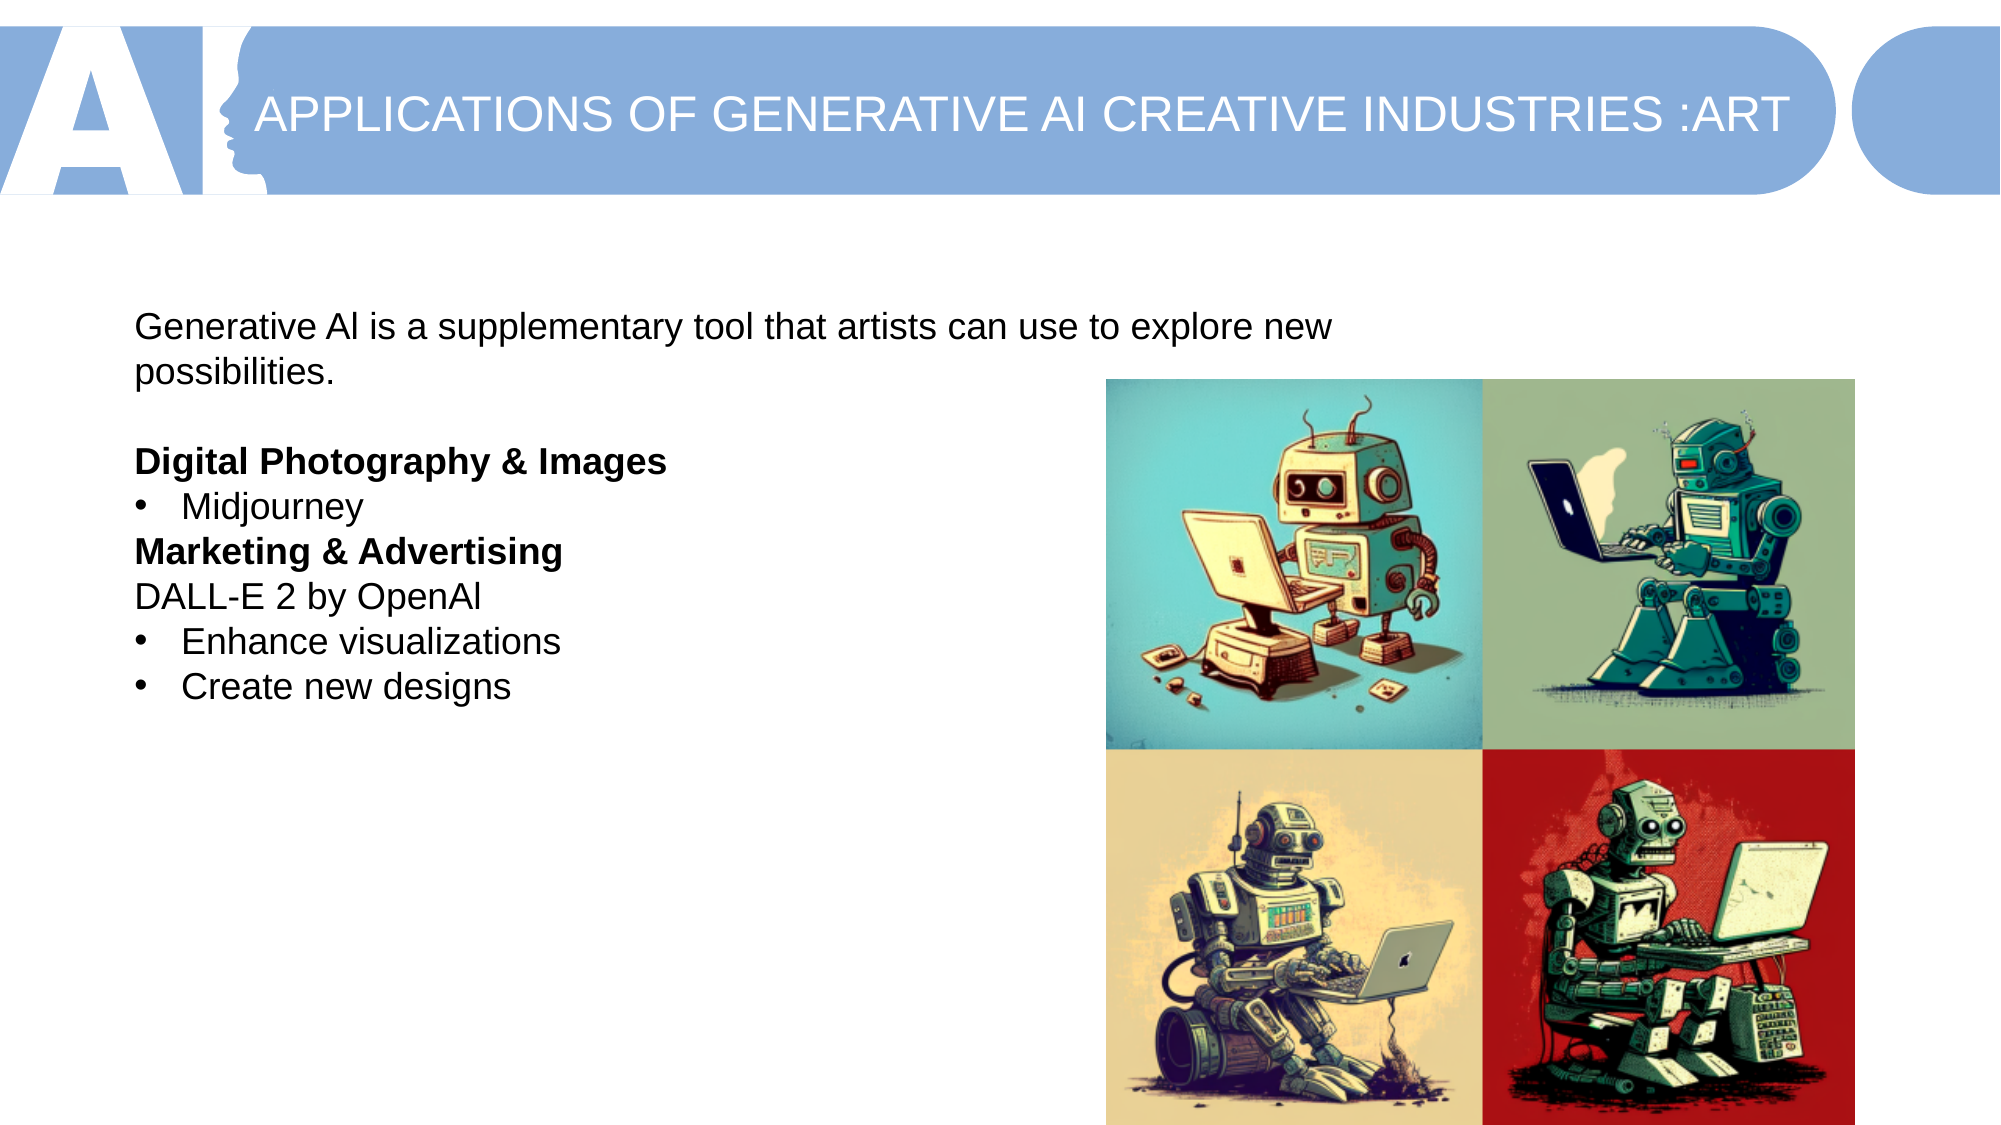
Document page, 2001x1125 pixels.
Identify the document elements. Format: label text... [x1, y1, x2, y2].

picture [1106, 379, 1855, 1125]
text_box Generative Al is a supplementary tool that artists can use to explore new possibilities. Digital Photography & Images Midjourney Marketing & Advertising DALL-E 2 by OpenAl Enhance visualizations Create new designs [119, 294, 1504, 715]
list APPLICATIONS OF GENERATIVE AI CREATIVE INDUSTRIES :ART [239, 55, 1893, 175]
